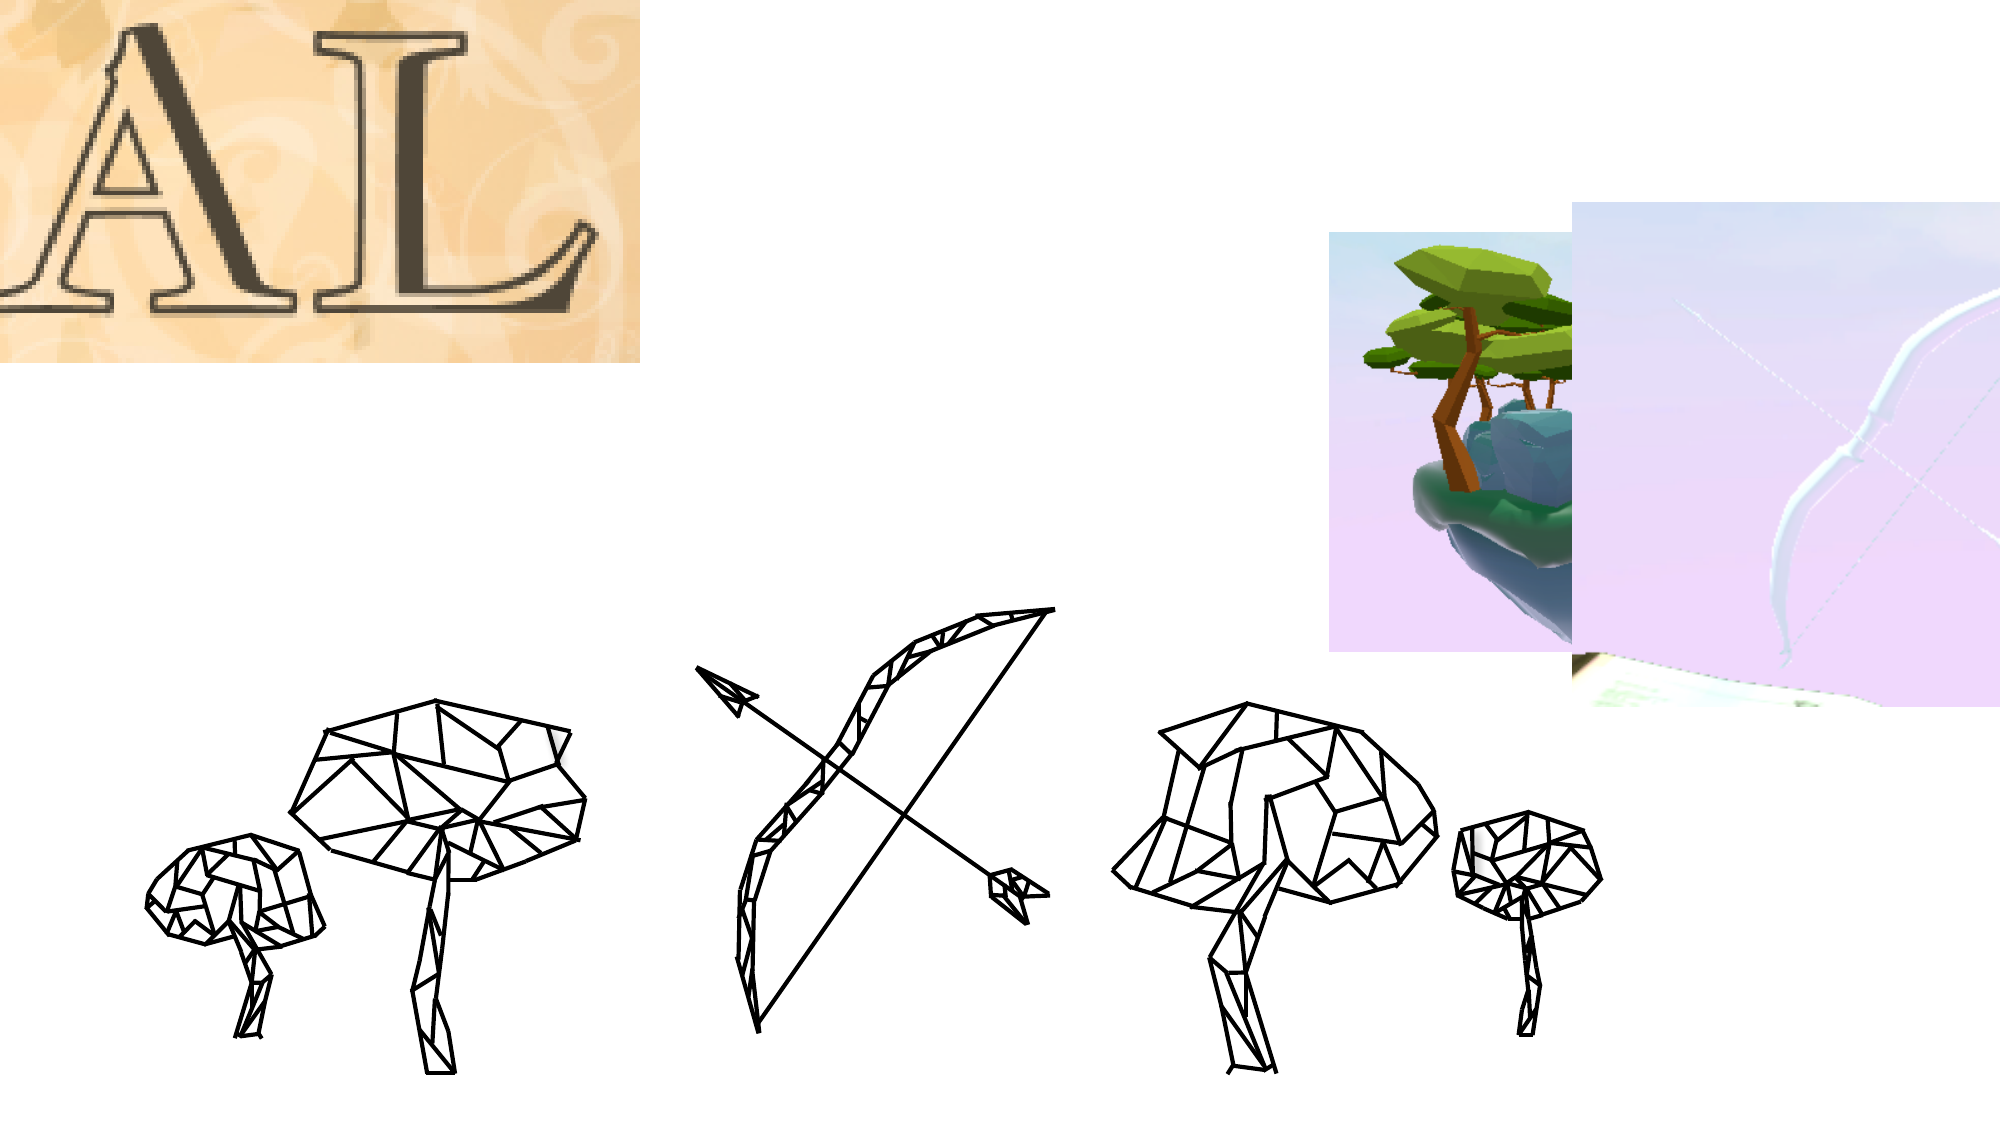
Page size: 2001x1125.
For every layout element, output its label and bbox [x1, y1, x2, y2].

picture [1329, 202, 2000, 707]
text_box [1112, 703, 1439, 1075]
text_box [696, 608, 1055, 1024]
text_box [1453, 811, 1603, 1036]
text_box [145, 834, 326, 1039]
text_box [288, 700, 586, 1074]
picture [0, 0, 640, 363]
